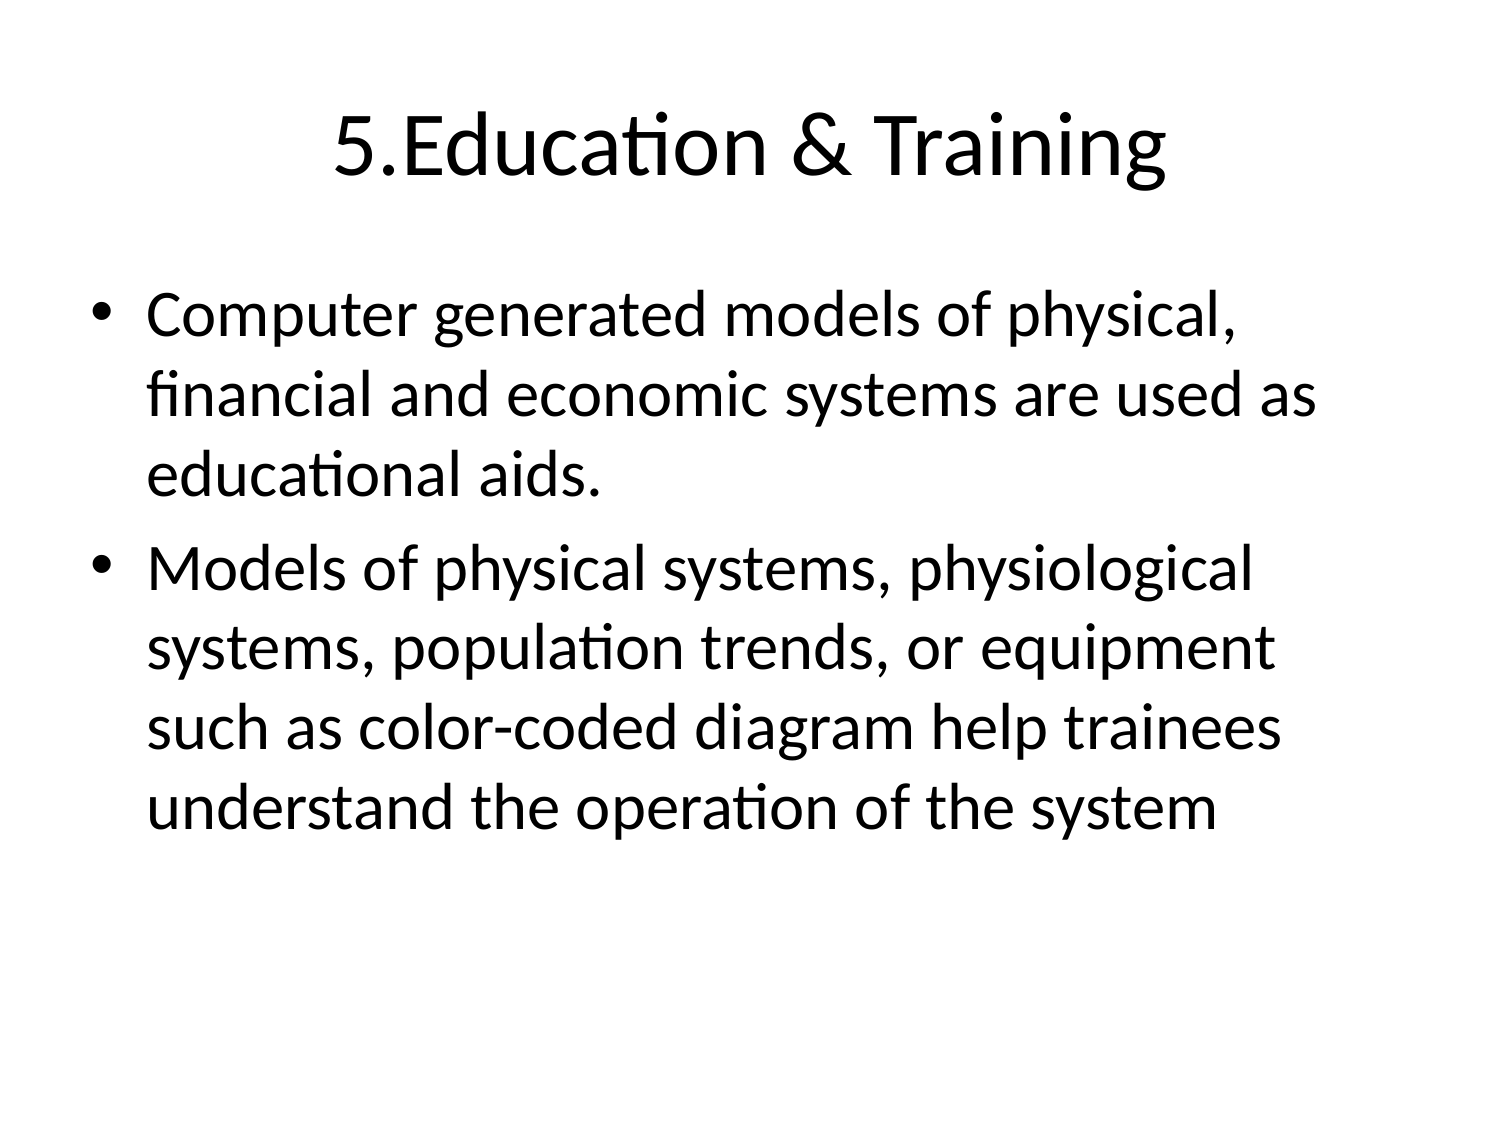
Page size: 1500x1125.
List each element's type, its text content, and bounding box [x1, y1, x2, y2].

list Computer generated models of physical, financial and economic systems are used as educational aids. Models of physical systems, physiological systems, population trends, or equipment such as color-coded diagram help trainees understand the operation of the system [75, 262, 1425, 1005]
title 5.Education & Training [75, 45, 1425, 233]
